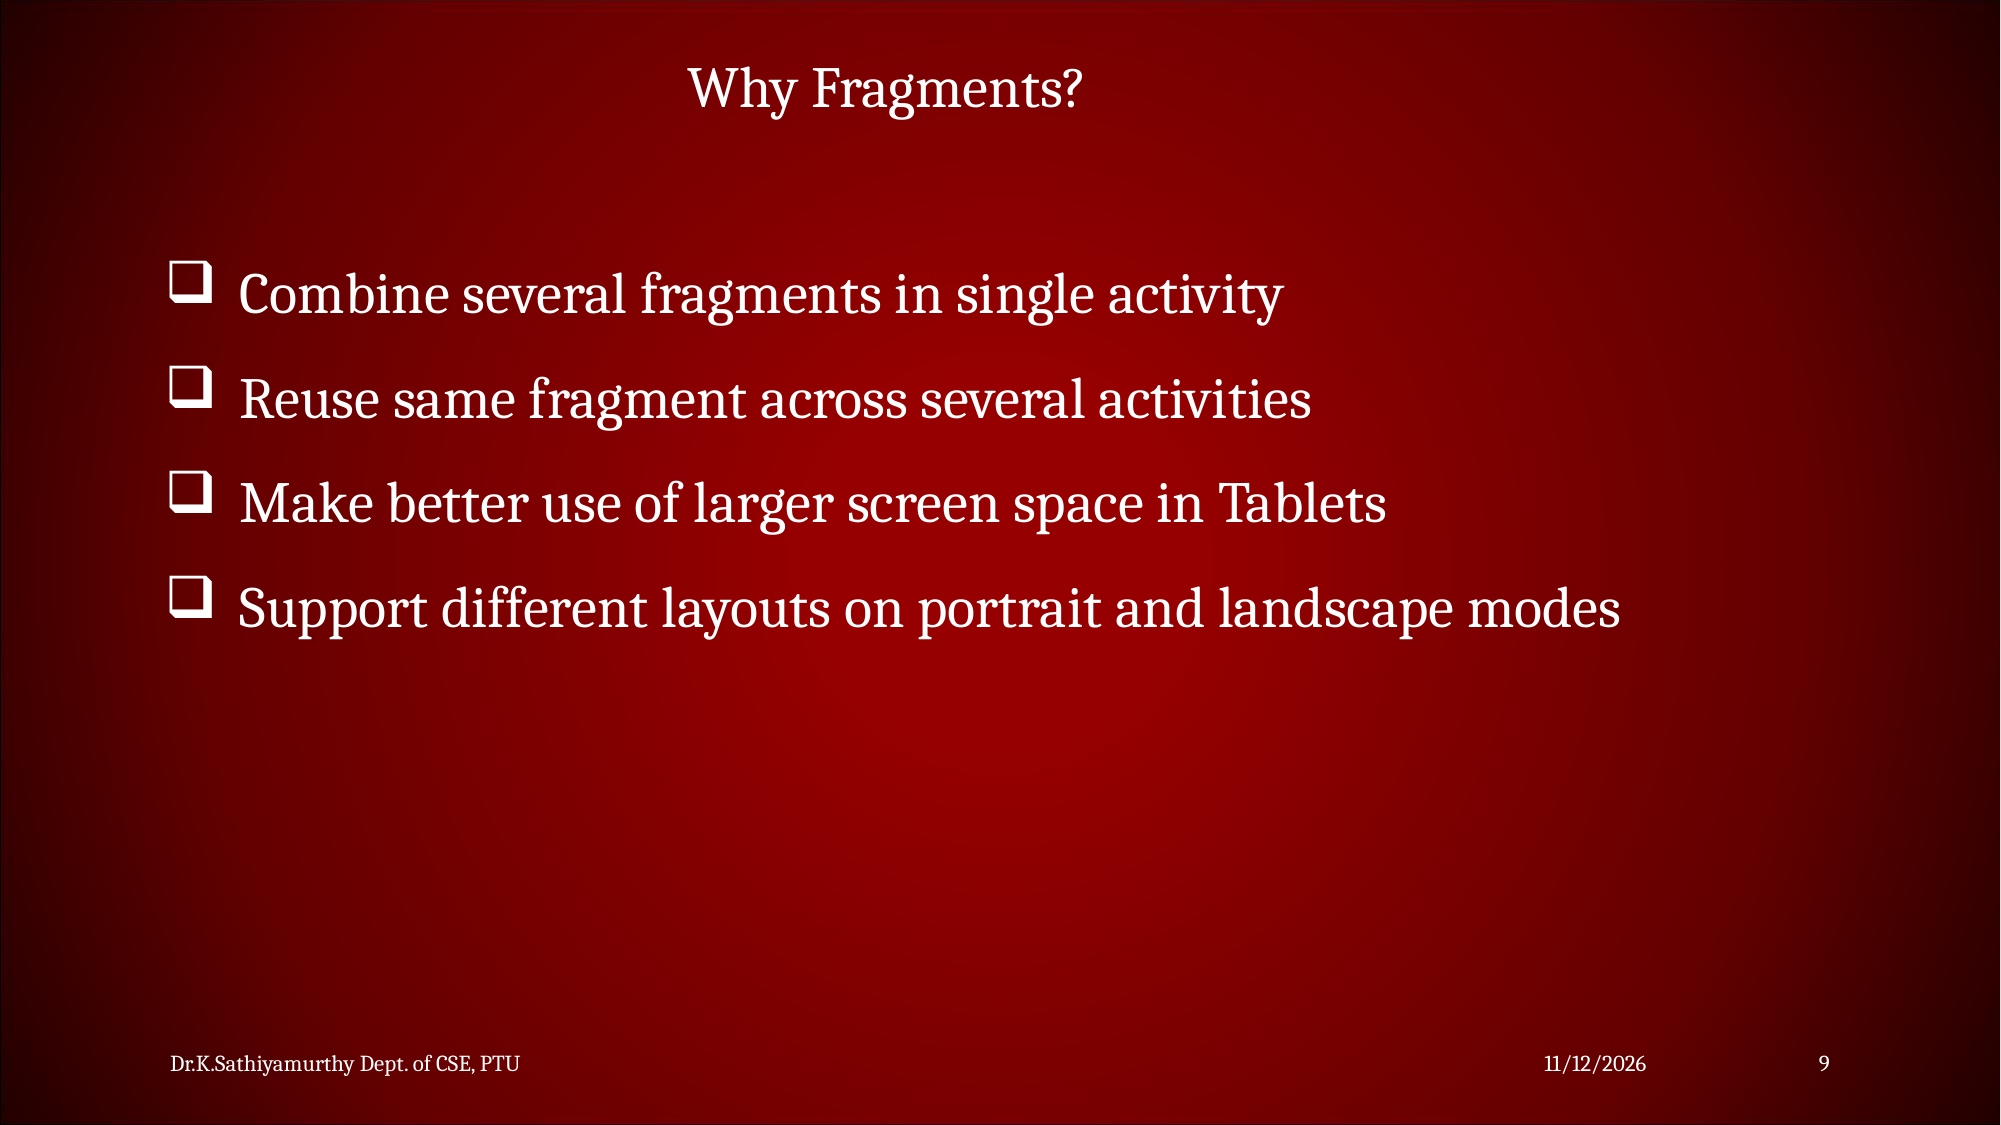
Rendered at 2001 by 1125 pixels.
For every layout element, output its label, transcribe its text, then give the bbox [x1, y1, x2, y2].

footer Dr.K.Sathiyamurthy Dept. of CSE, PTU [150, 1045, 1367, 1078]
slide_number 9 [1713, 1045, 1850, 1078]
text_box Why Fragments? [612, 49, 1163, 128]
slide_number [1433, 1045, 1667, 1078]
picture [0, 0, 2001, 1125]
text_box Combine several fragments in single activity Reuse same fragment across several activities Make better use of larger screen space in Tablets Support different layouts on portrait and landscape modes [150, 212, 1775, 647]
